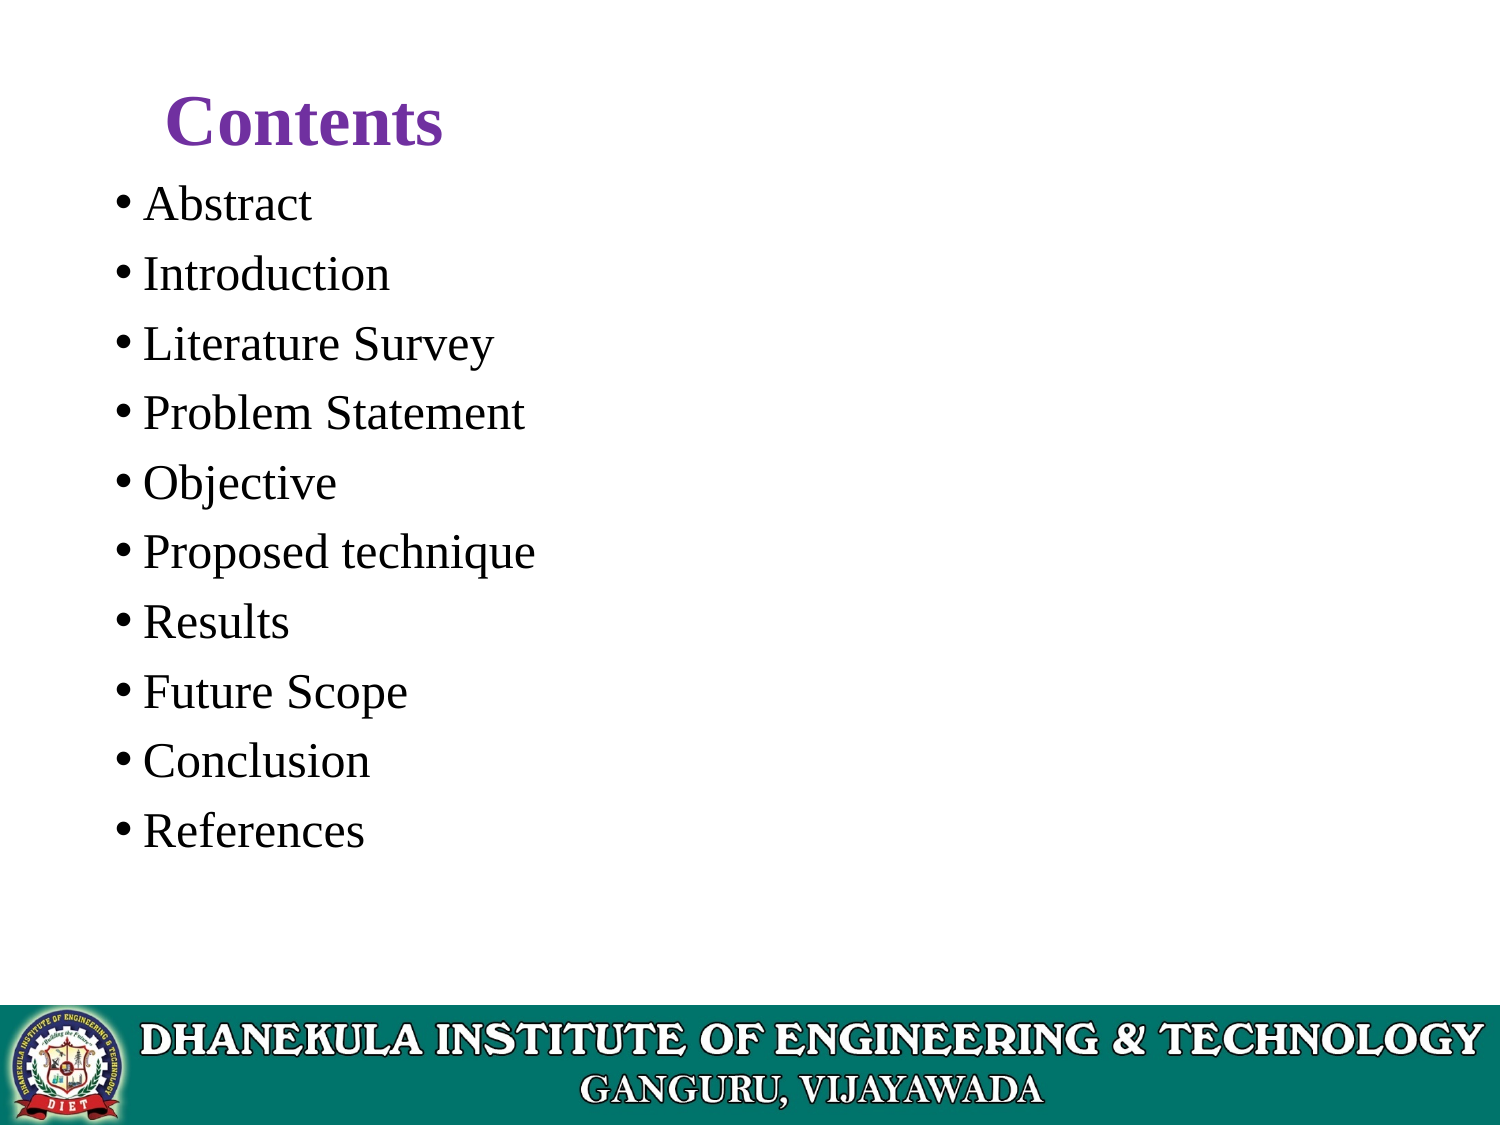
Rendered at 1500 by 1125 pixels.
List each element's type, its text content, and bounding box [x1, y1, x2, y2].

title Contents [150, 75, 1500, 263]
list Abstract Introduction Literature Survey Problem Statement Objective Proposed technique Results Future Scope Conclusion References [99, 170, 1450, 955]
picture [0, 1005, 1500, 1125]
